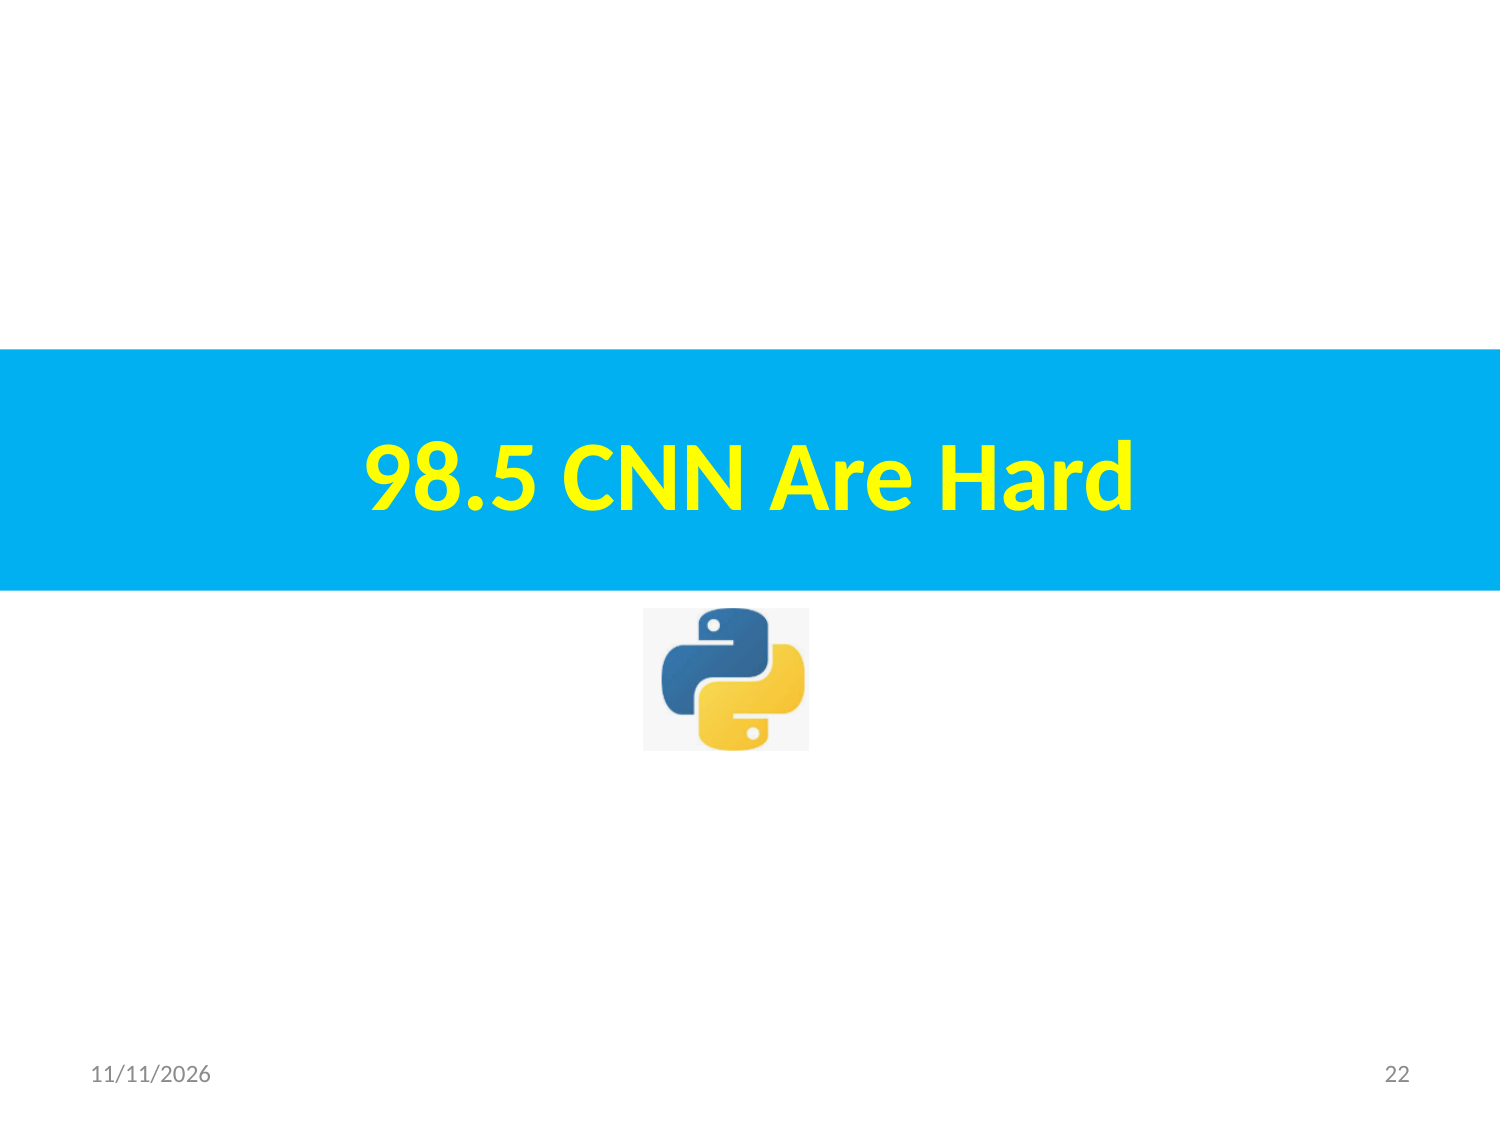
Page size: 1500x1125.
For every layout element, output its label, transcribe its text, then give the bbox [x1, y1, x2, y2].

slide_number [75, 1042, 425, 1103]
title 98.5 CNN Are Hard [0, 349, 1500, 591]
slide_number 22 [1074, 1042, 1425, 1103]
picture [643, 606, 809, 752]
